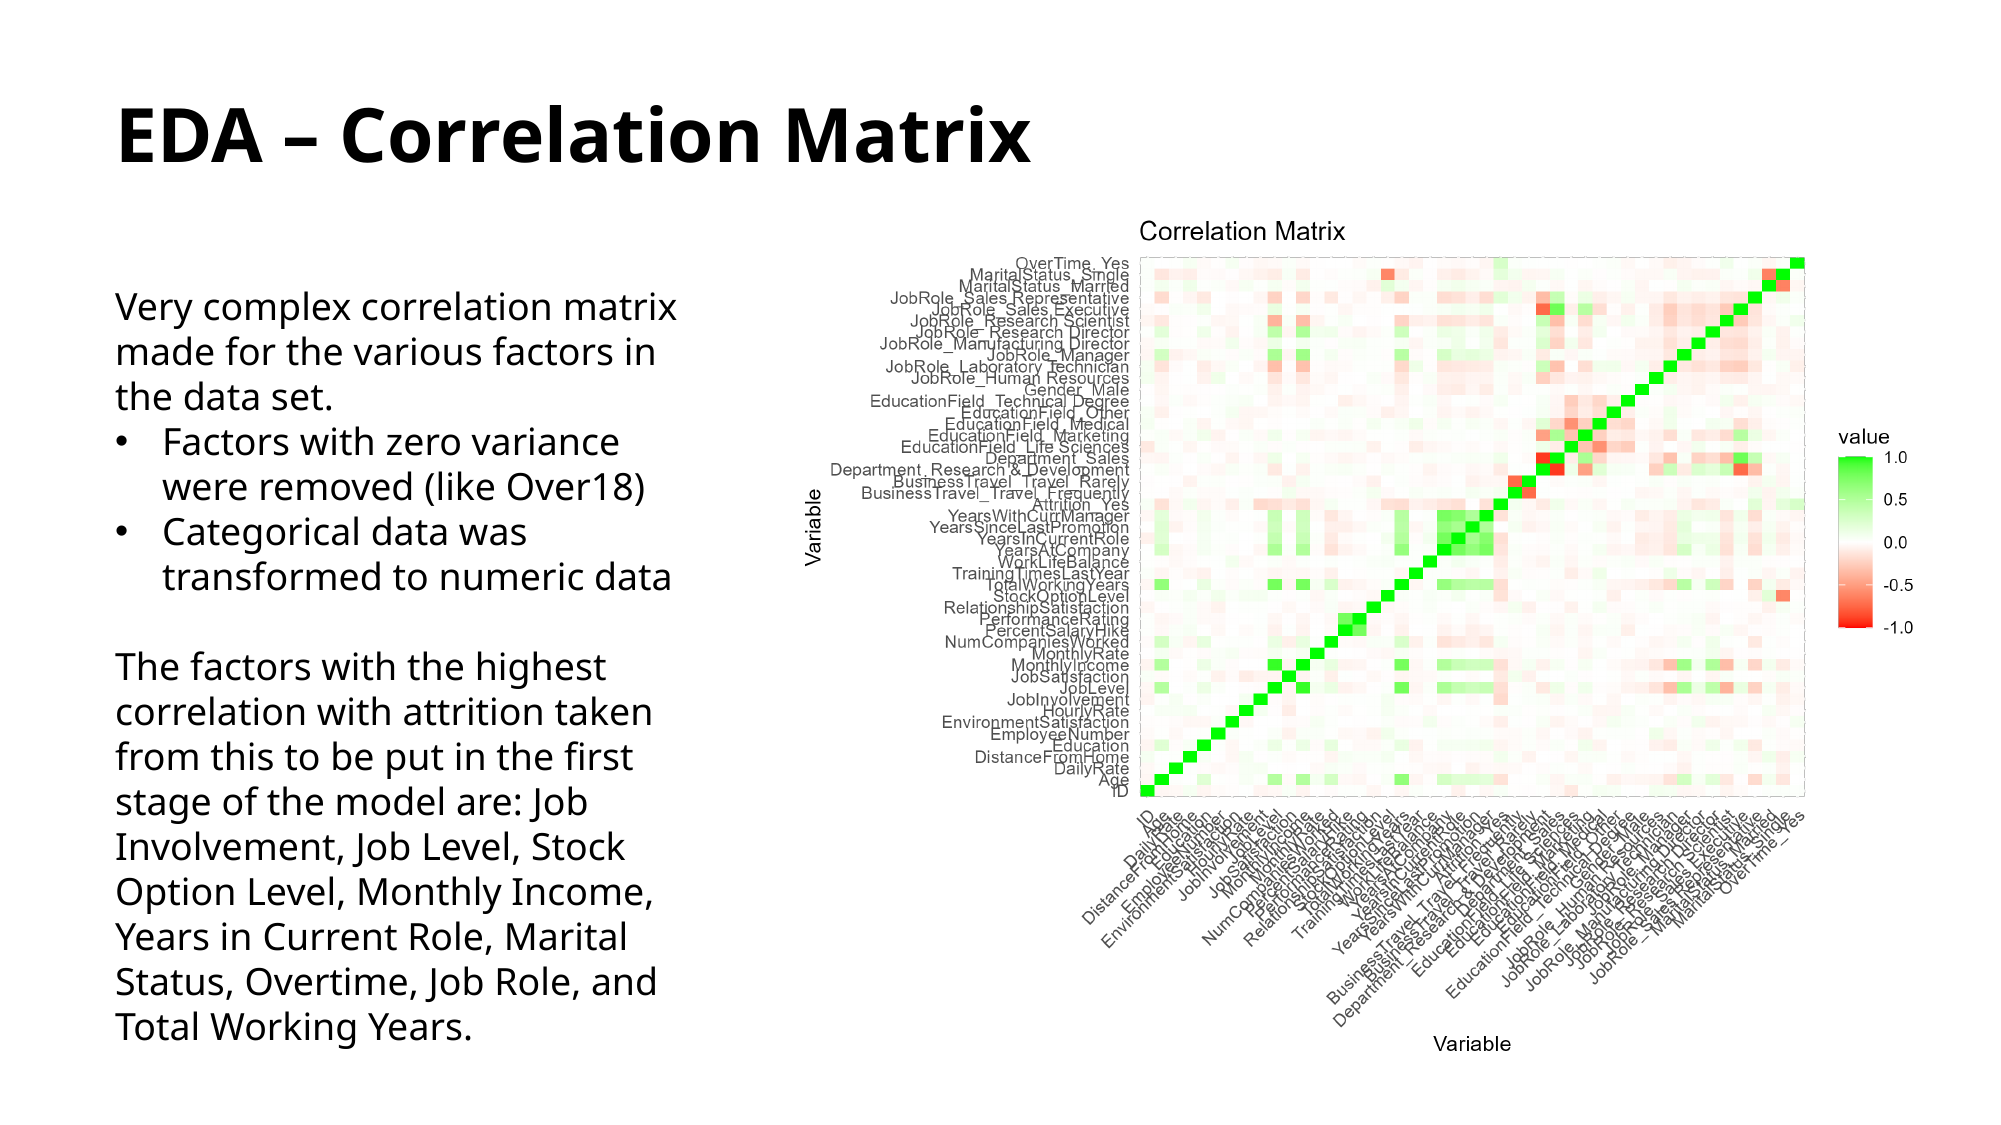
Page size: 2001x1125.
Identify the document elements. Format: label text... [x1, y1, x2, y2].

text_box Very complex correlation matrix made for the various factors in the data set. Factors with zero variance were removed (like Over18) Categorical data was transformed to numeric data The factors with the highest correlation with attrition taken from this to be put in the first stage of the model are: Job Involvement, Job Level, Stock Option Level, Monthly Income, Years in Current Role, Marital Status, Overtime, Job Role, and Total Working Years. [100, 275, 708, 1125]
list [794, 210, 1935, 1066]
title EDA – Correlation Matrix [100, 90, 1849, 276]
